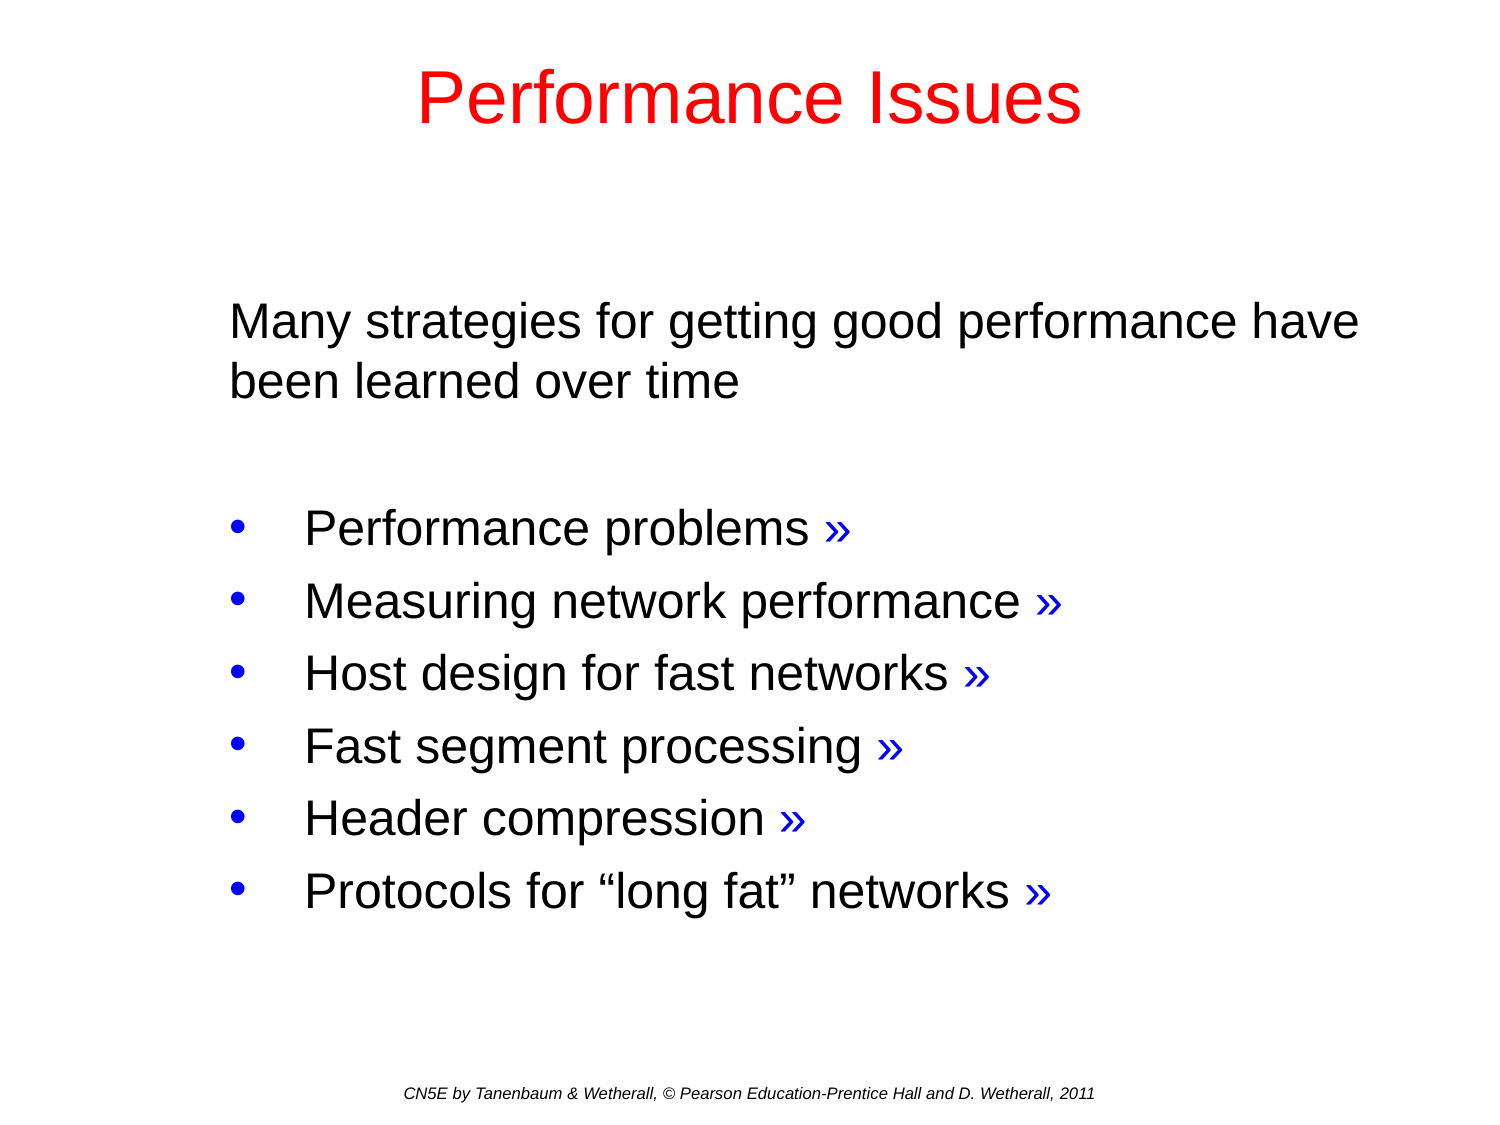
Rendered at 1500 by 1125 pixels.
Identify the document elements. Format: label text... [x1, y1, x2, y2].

footer CN5E by Tanenbaum & Wetherall, © Pearson Education-Prentice Hall and D. Wetherall, 2011 [0, 1074, 1500, 1125]
title Performance Issues [0, 0, 1500, 188]
list Many strategies for getting good performance have been learned over time Performance problems » Measuring network performance » Host design for fast networks » Fast segment processing » Header compression » Protocols for “long fat” networks » [213, 281, 1415, 941]
